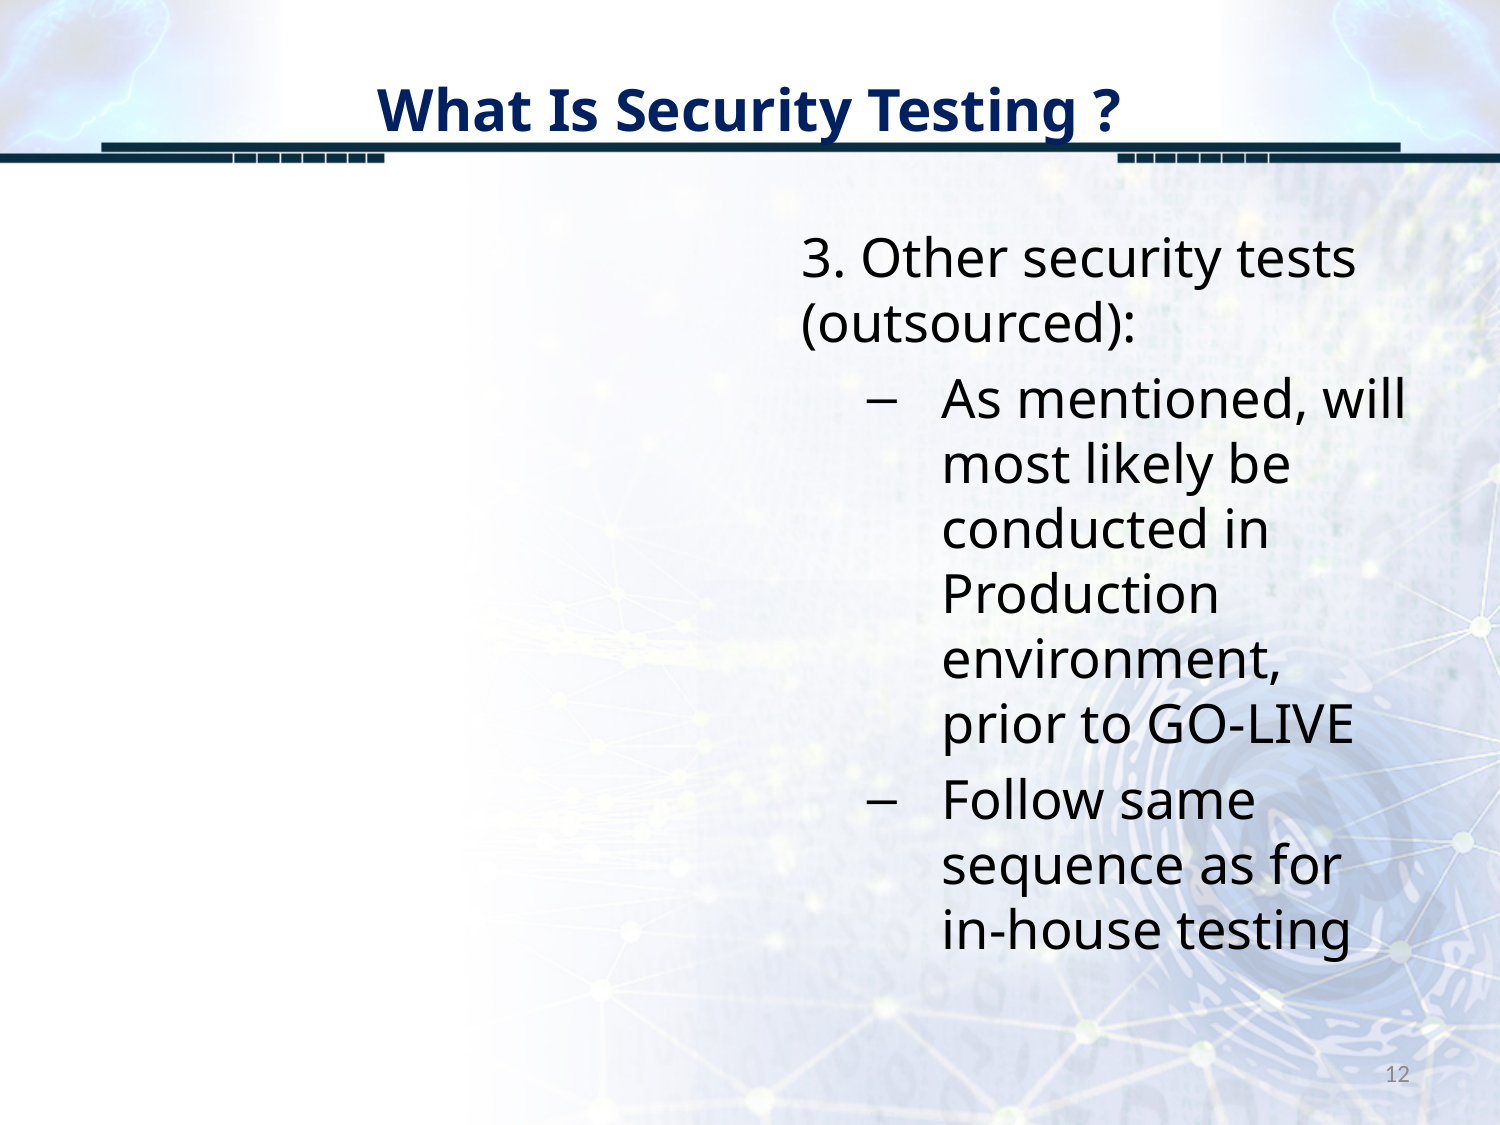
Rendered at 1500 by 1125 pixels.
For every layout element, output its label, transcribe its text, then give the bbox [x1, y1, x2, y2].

title What Is Security Testing ? [75, 34, 1425, 182]
list 3. Other security tests (outsourced): As mentioned, will most likely be conducted in Production environment, prior to GO-LIVE Follow same sequence as for in-house testing [776, 216, 1432, 1034]
picture [0, 0, 1500, 1125]
slide_number 12 [1074, 1042, 1425, 1103]
